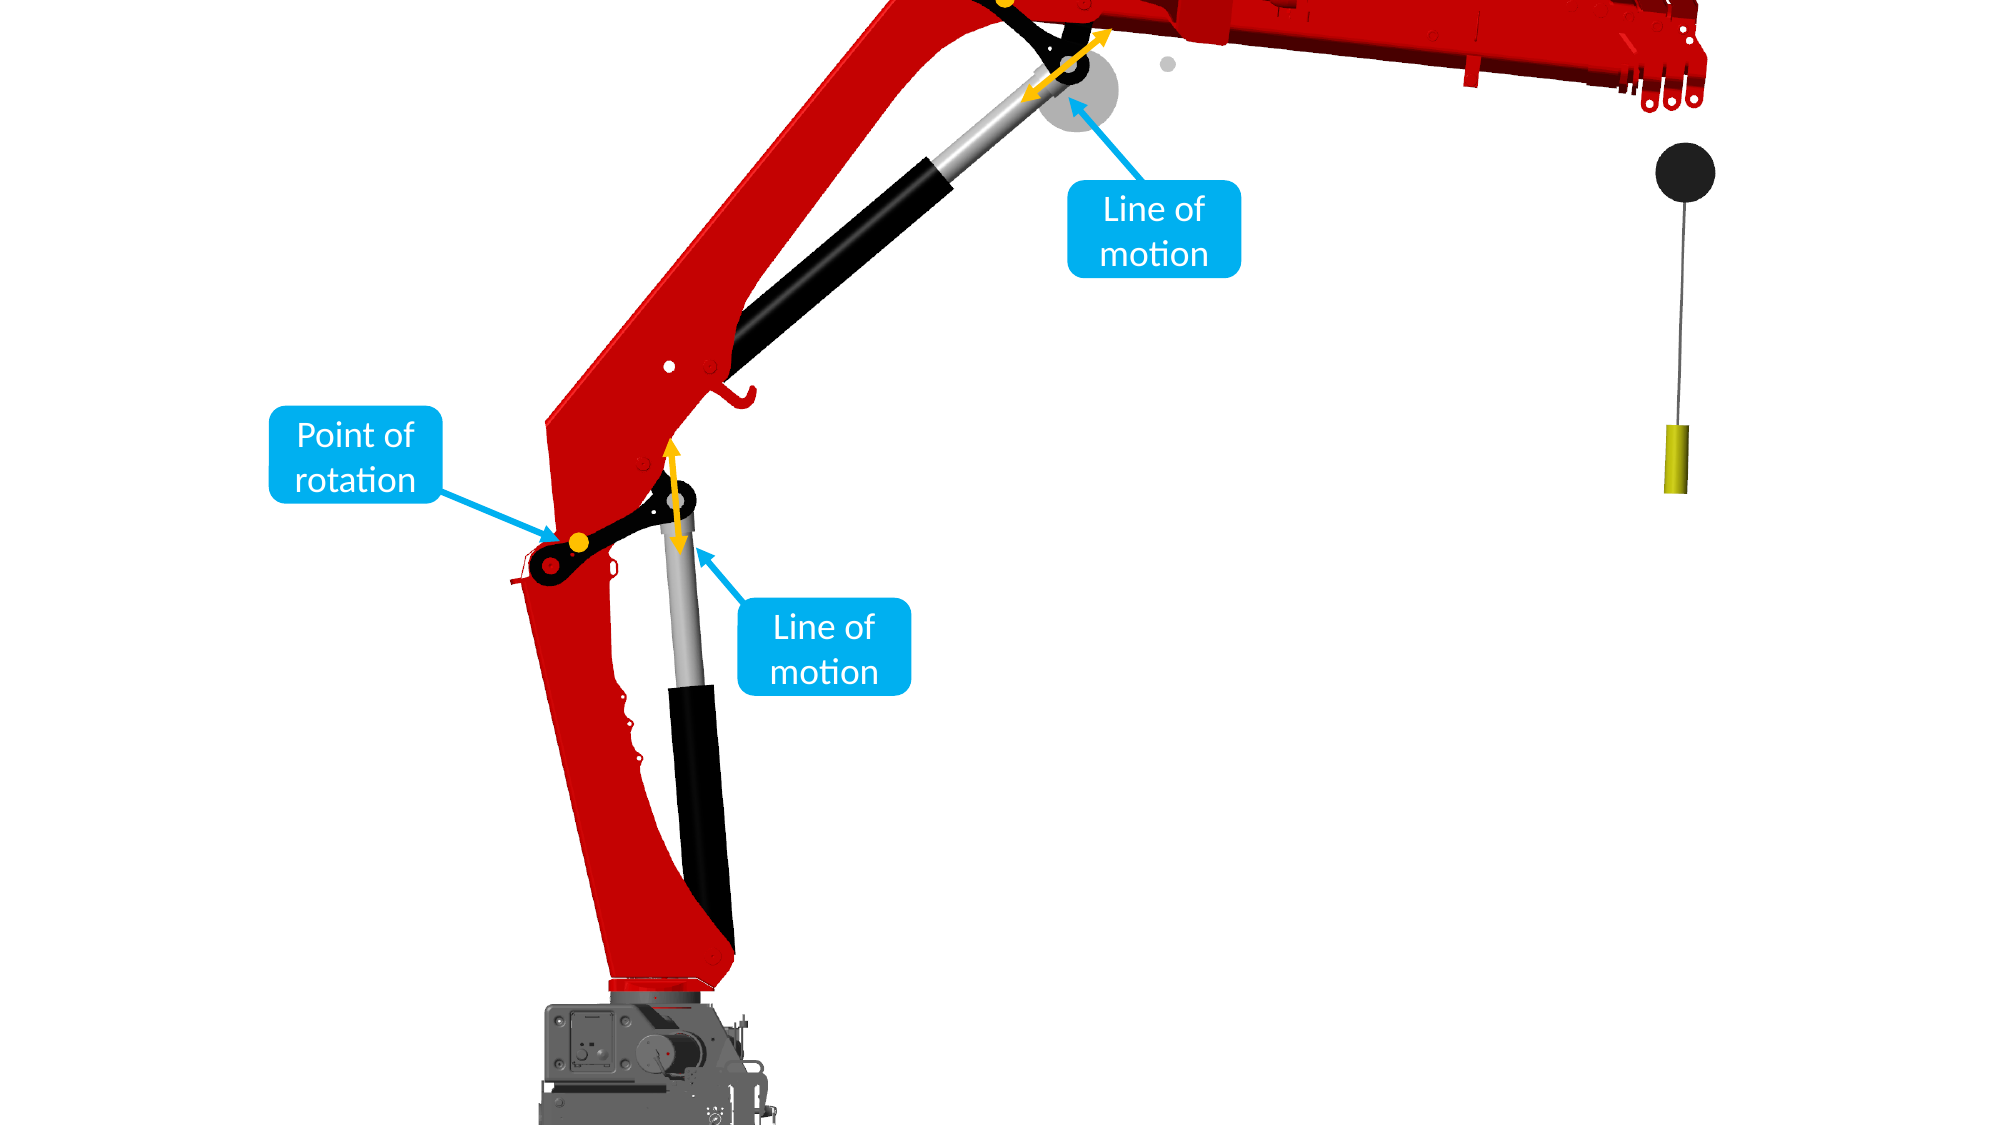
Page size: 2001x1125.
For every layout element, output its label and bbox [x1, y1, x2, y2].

text_box [0, 0, 2000, 1125]
